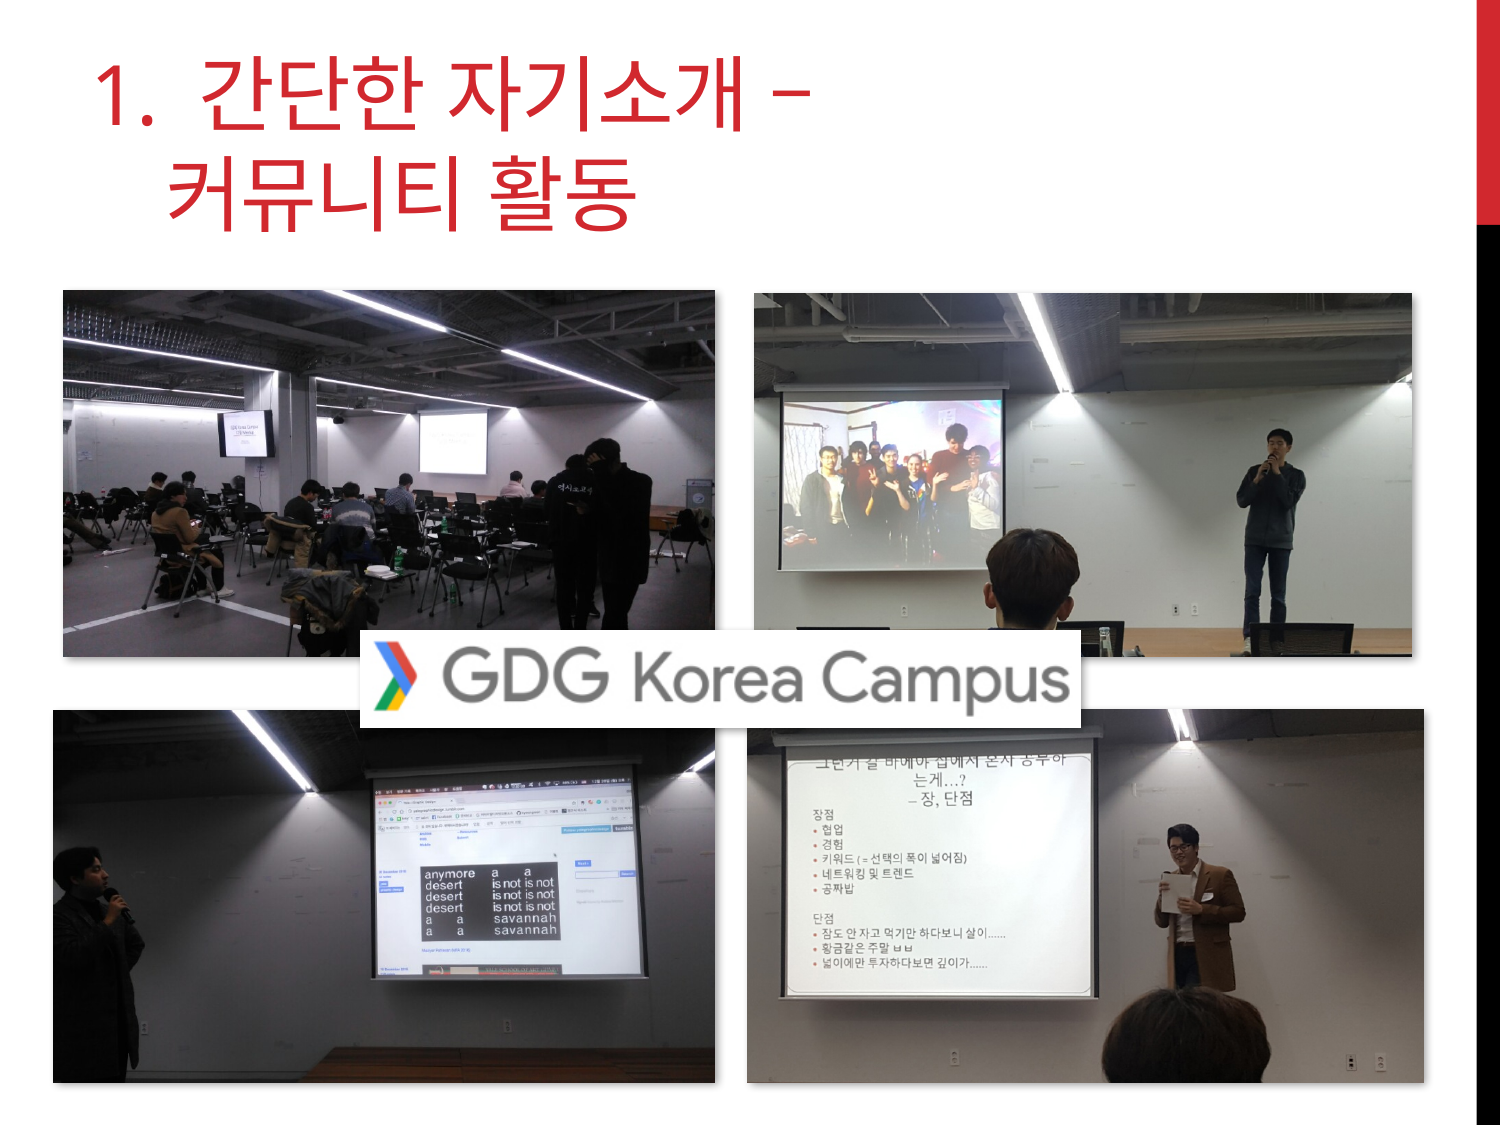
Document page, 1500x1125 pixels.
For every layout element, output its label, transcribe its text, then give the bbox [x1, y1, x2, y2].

title 1. 간단한 자기소개 – 커뮤니티 활동 [75, 25, 1025, 250]
picture [52, 290, 1424, 1083]
